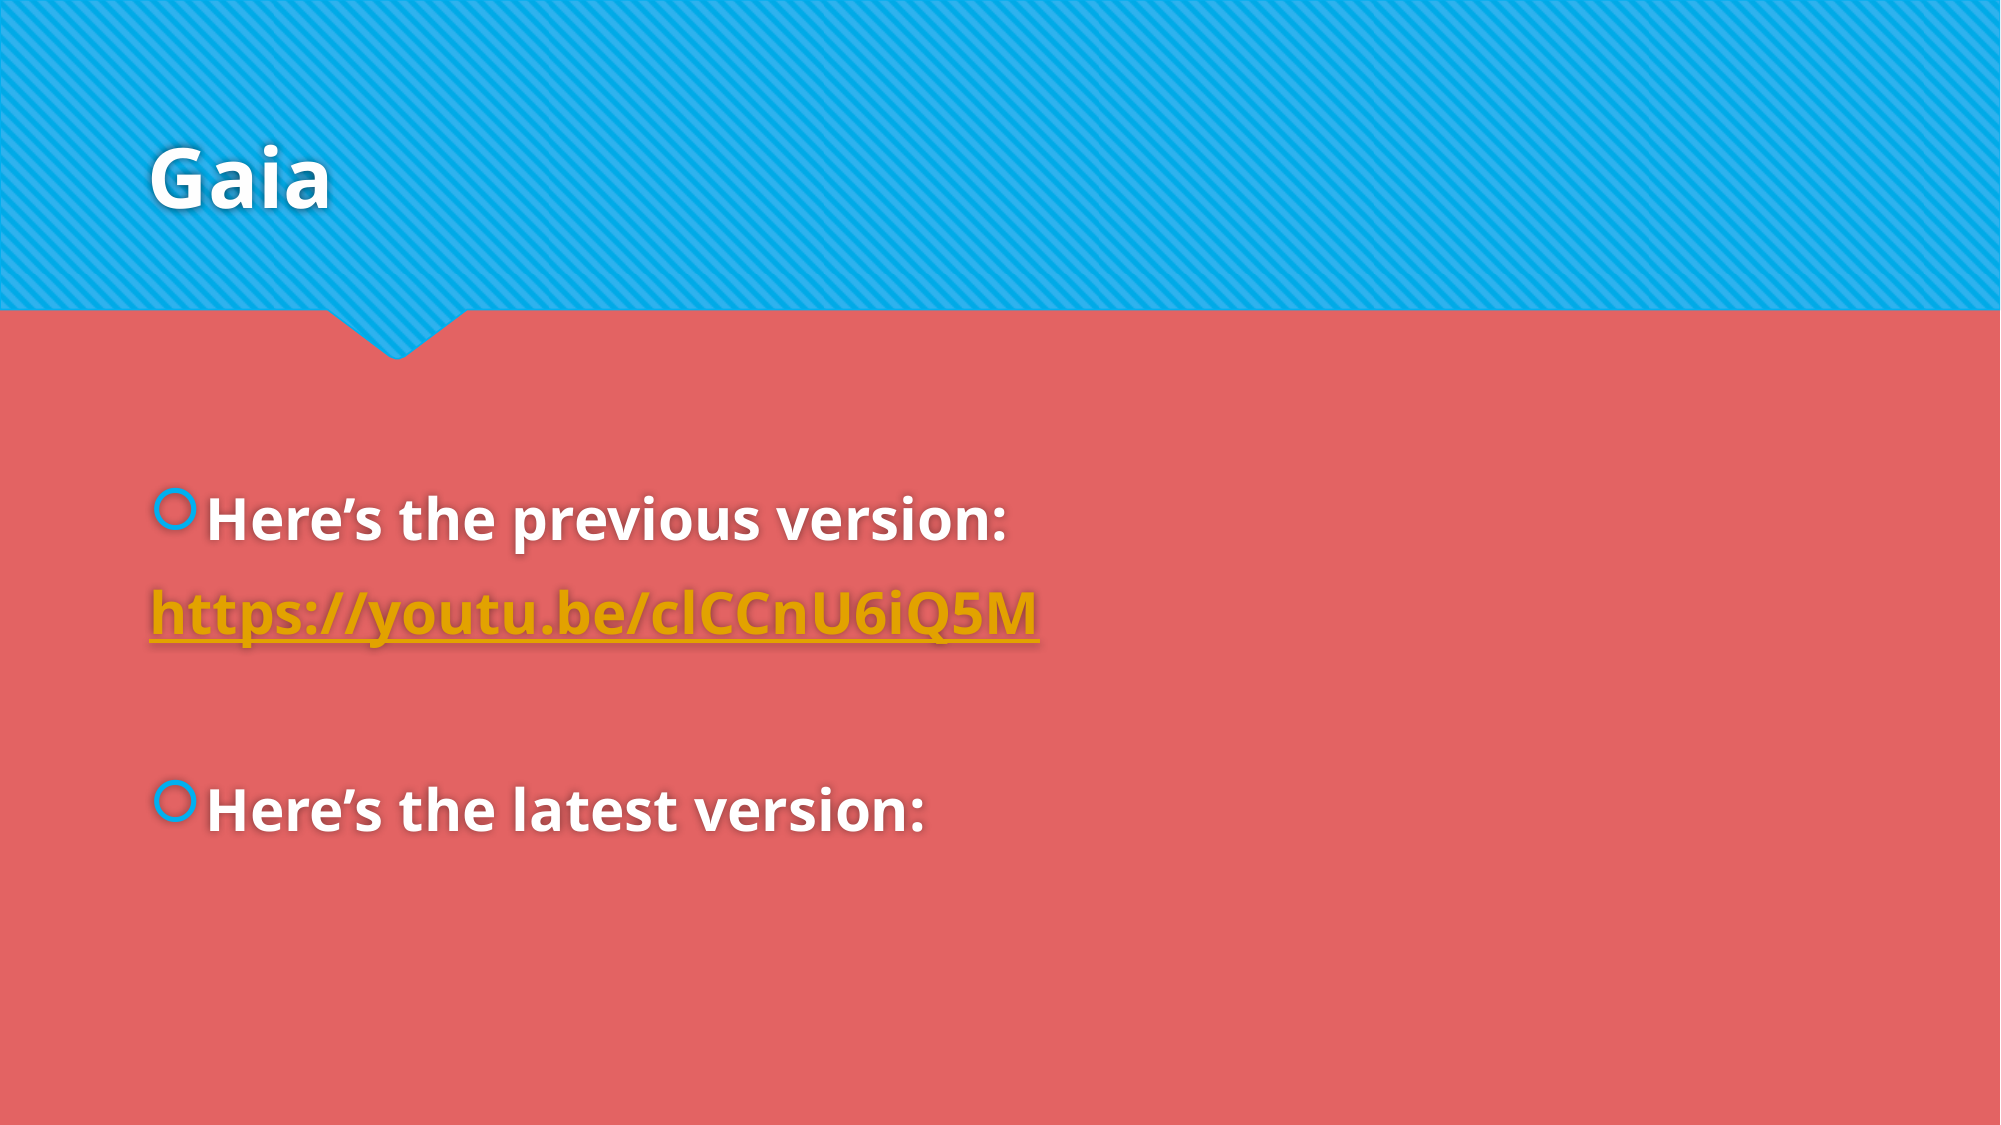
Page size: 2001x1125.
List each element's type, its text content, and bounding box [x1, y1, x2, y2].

title Gaia [132, 73, 1868, 233]
list Here’s the previous version: https://youtu.be/clCCnU6iQ5M Here’s the latest version: [134, 364, 1866, 962]
